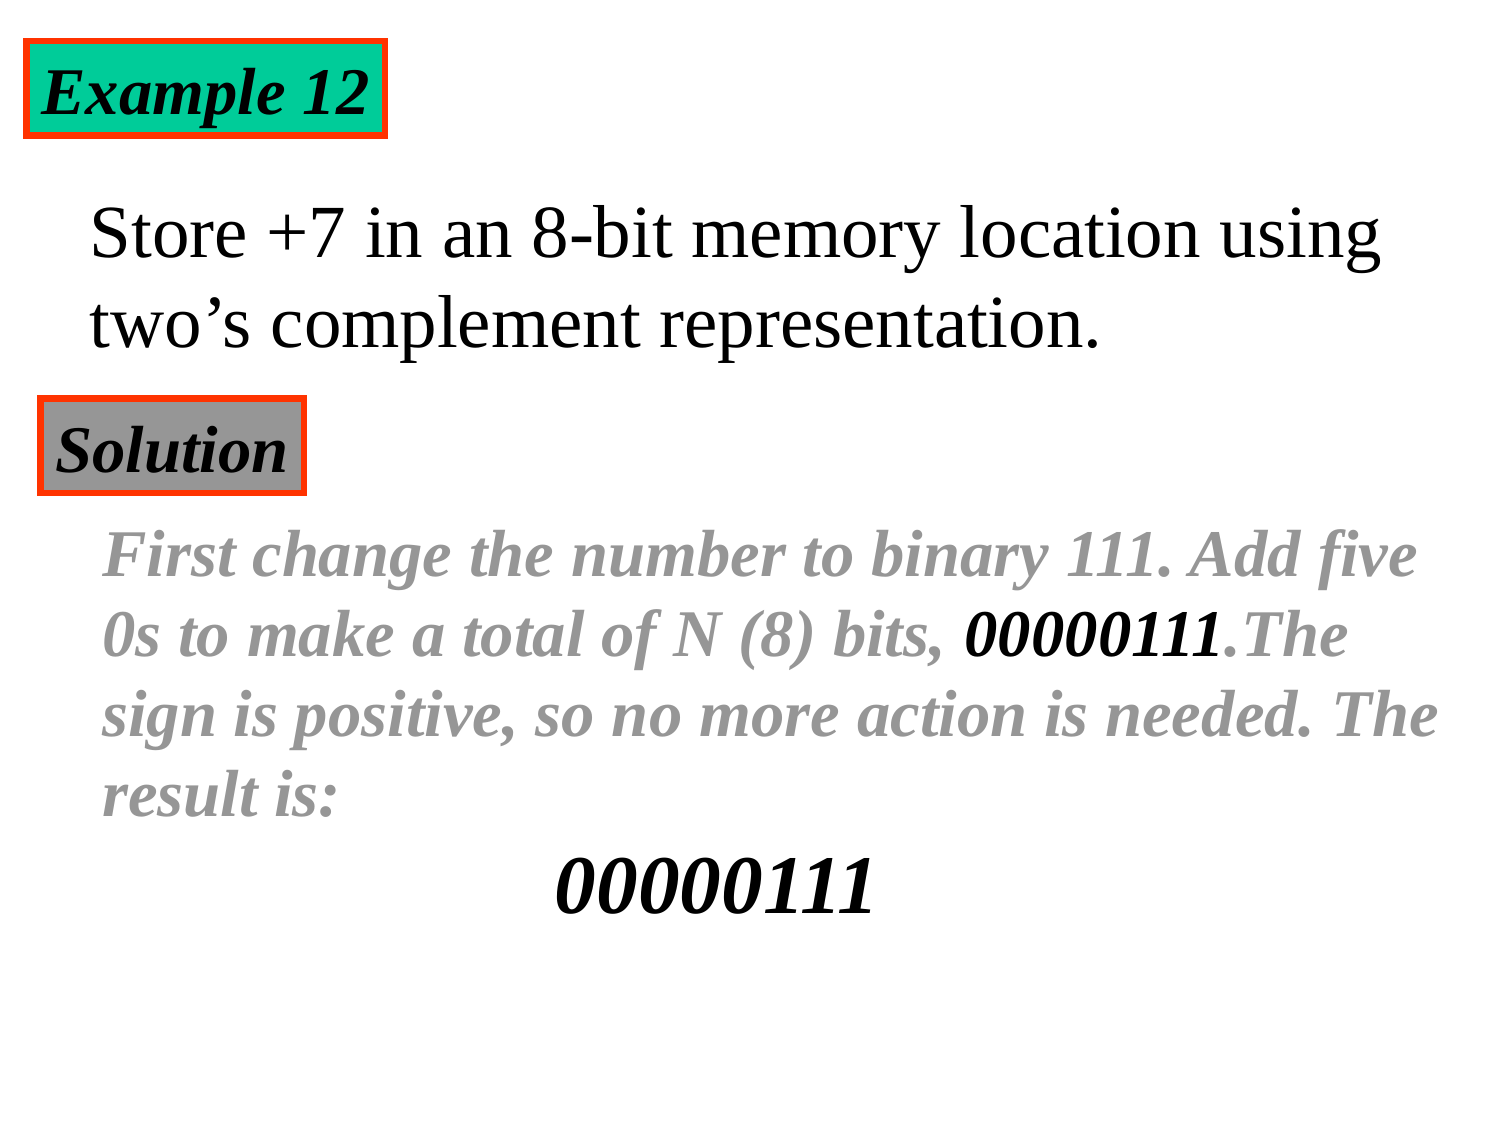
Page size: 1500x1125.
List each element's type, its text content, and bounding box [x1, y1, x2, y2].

text_box First change the number to binary 111. Add five 0s to make a total of N (8) bits, 00000111.The sign is positive, so no more action is needed. The result is: 00000111 [87, 502, 1463, 938]
text_box Example 12 [26, 40, 386, 136]
text_box Solution [40, 398, 304, 494]
text_box Store +7 in an 8-bit memory location using two’s complement representation. [75, 174, 1463, 370]
